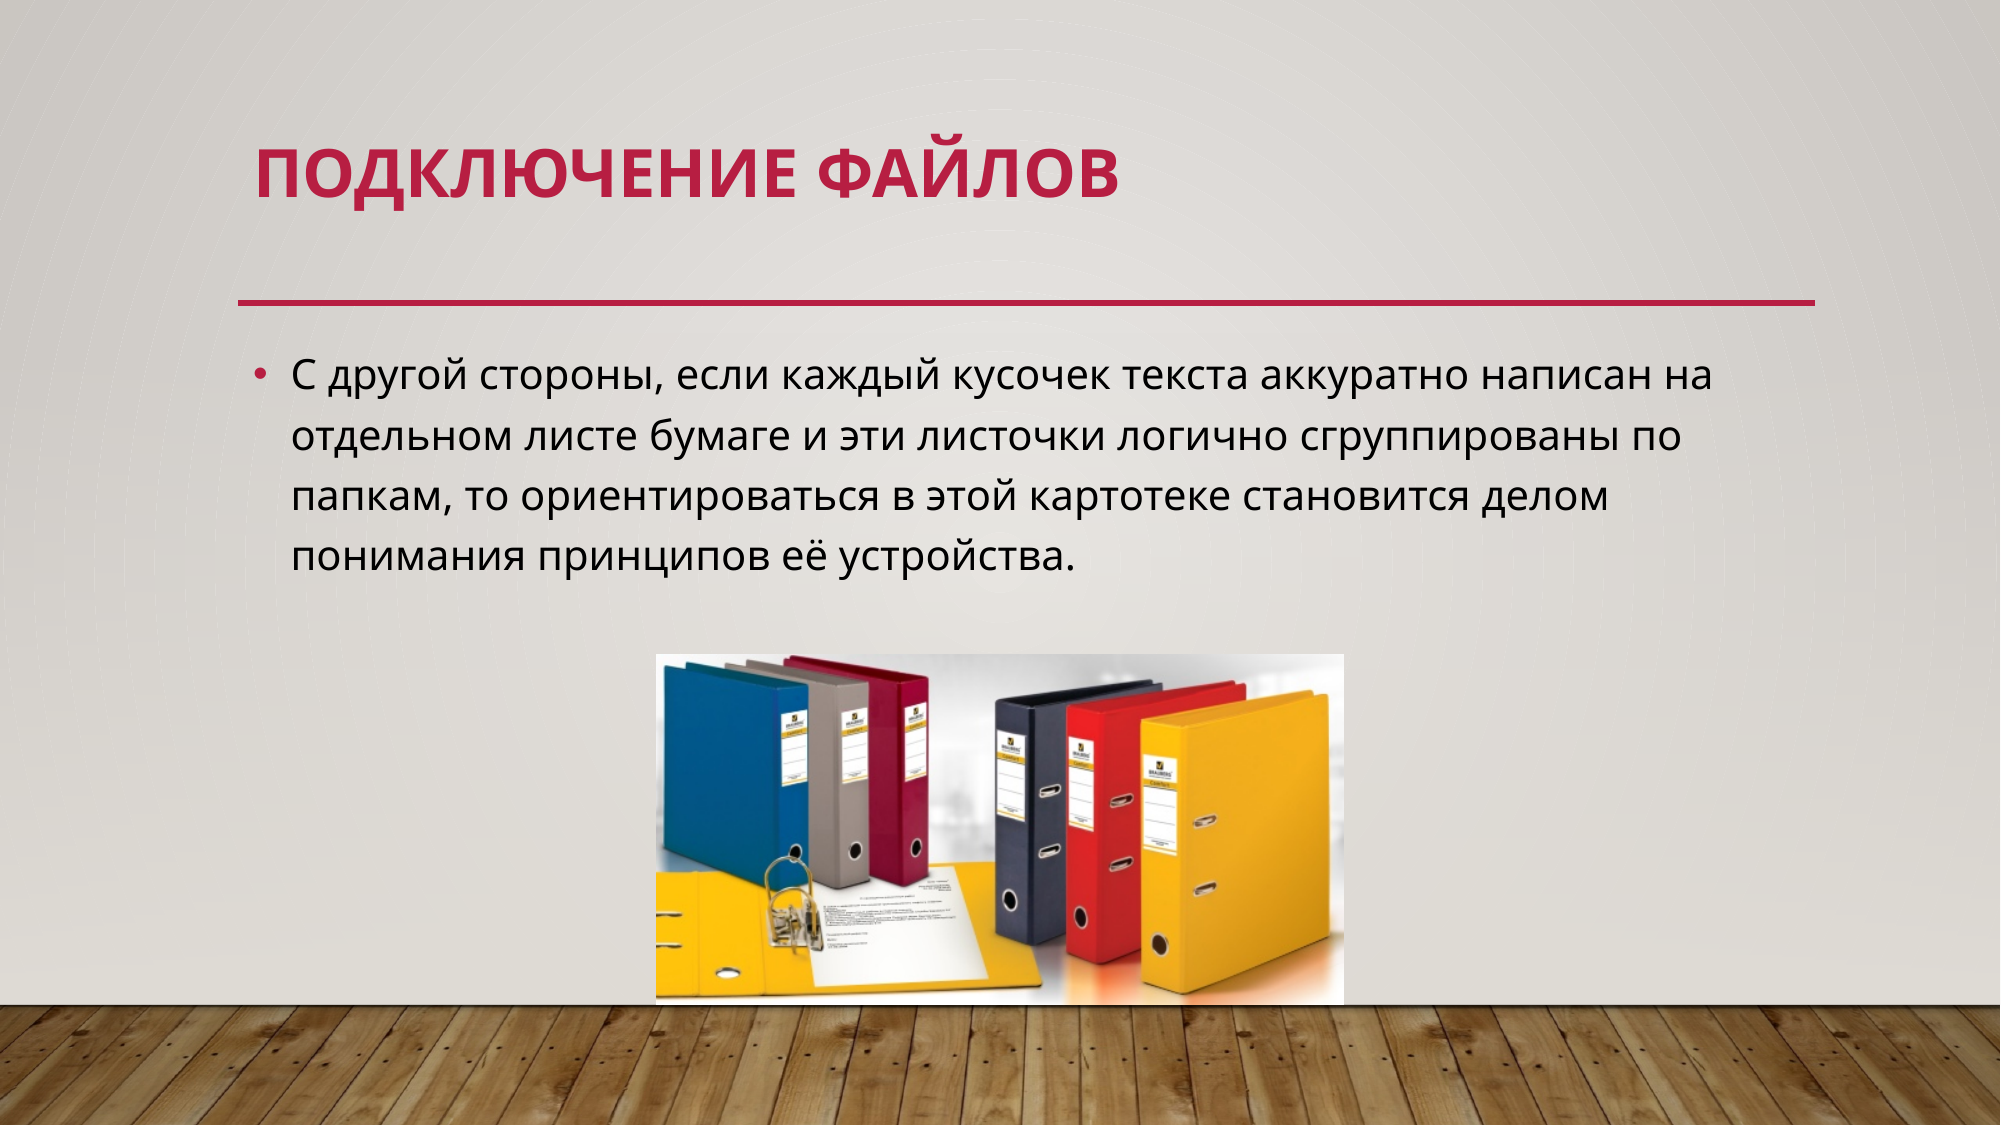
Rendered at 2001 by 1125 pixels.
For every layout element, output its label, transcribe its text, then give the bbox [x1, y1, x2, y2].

list С другой стороны, если каждый кусочек текста аккуратно написан на отдельном листе бумаге и эти листочки логично сгруппированы по папкам, то ориентироваться в этой картотеке становится делом понимания принципов её устройства. [238, 330, 1814, 593]
picture [0, 654, 2000, 1125]
title Подключение файлов [238, 131, 1814, 305]
